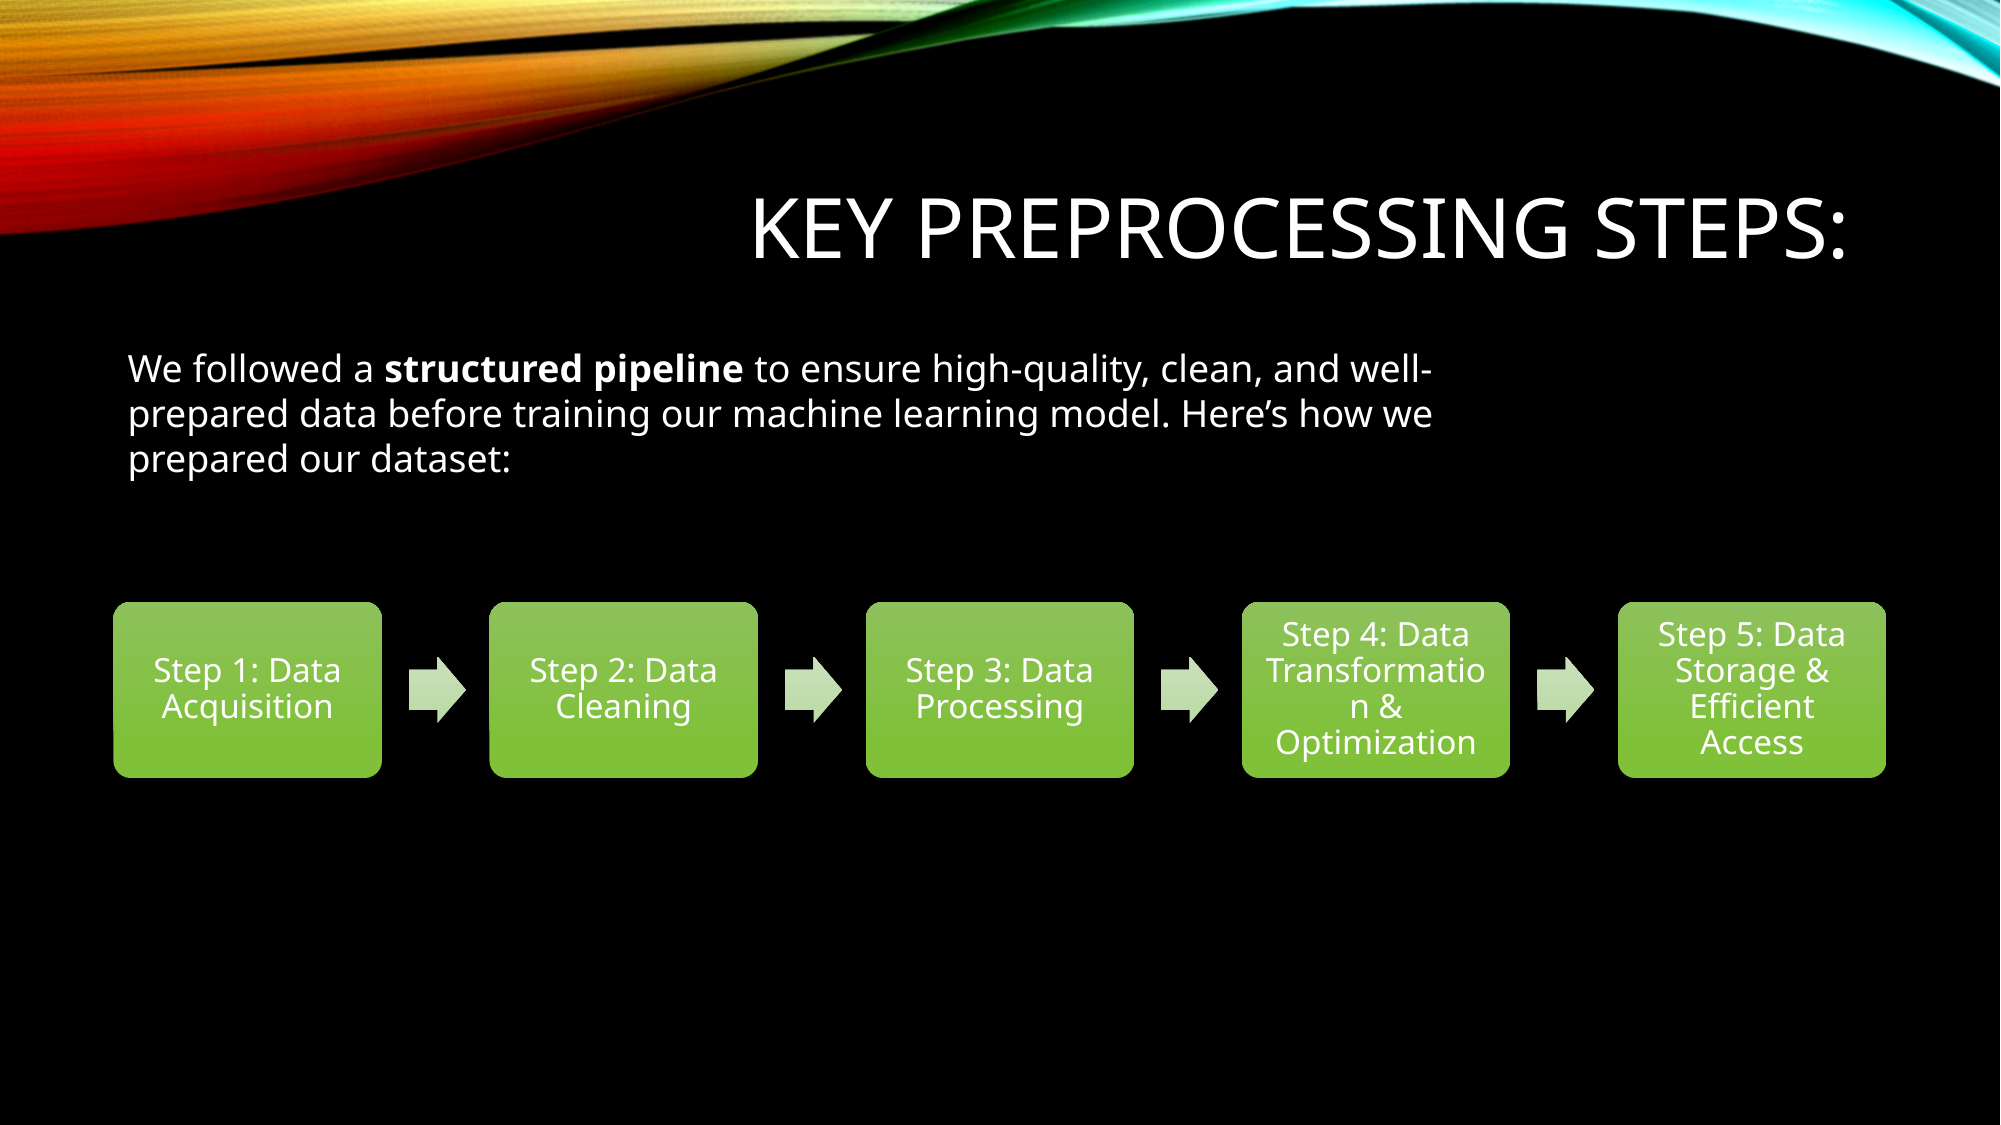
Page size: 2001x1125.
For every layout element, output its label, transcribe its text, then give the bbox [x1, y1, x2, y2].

picture [0, 0, 2000, 237]
title KEY PREPROCESSING STEPS: [474, 125, 1888, 338]
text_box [113, 601, 1887, 779]
text_box We followed a structured pipeline to ensure high-quality, clean, and well-prepared data before training our machine learning model. Here’s how we prepared our dataset: [112, 337, 1500, 488]
